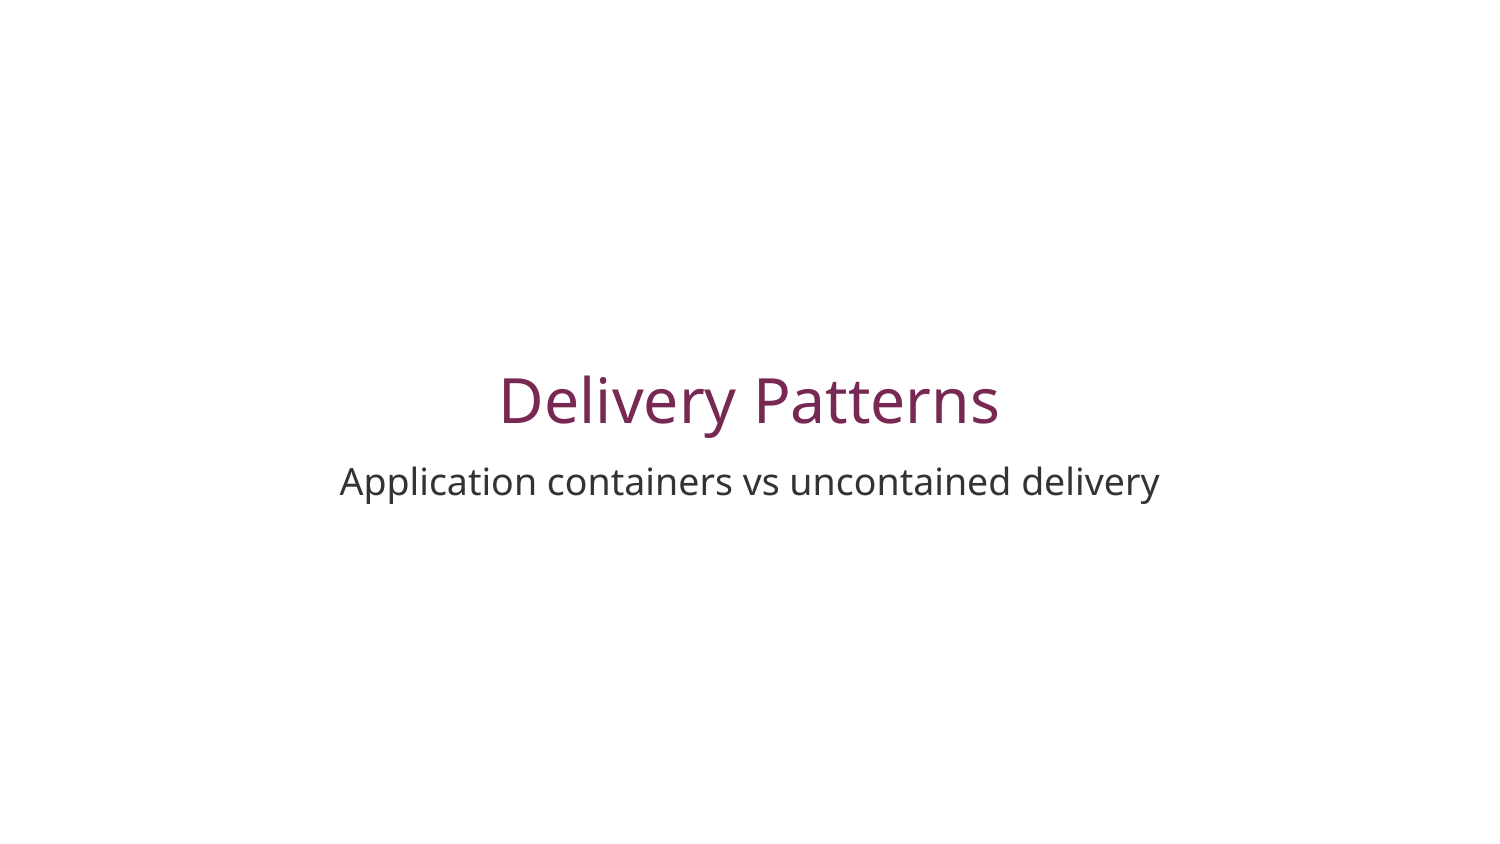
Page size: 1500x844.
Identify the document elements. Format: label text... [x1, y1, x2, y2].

title Delivery Patterns [81, 330, 1419, 436]
subtitle Application containers vs uncontained delivery [81, 436, 1419, 514]
